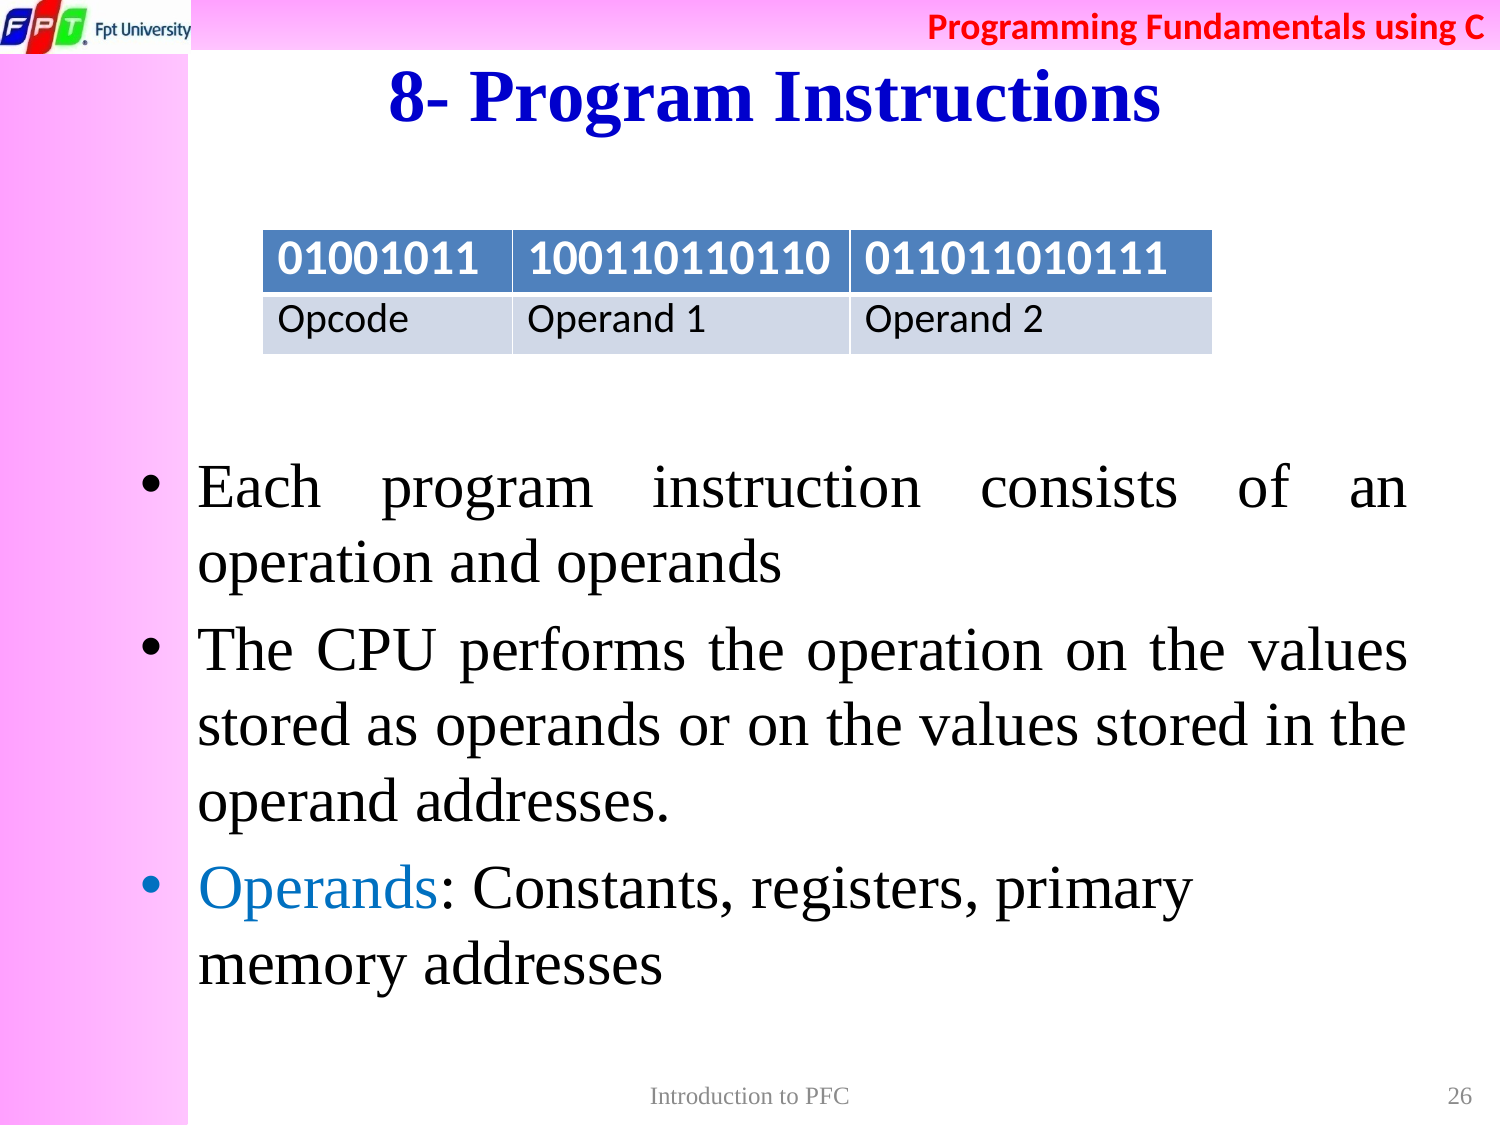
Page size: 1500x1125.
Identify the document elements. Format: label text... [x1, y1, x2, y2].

table_header 011011010111 [851, 230, 1212, 292]
picture [0, 0, 191, 54]
footer Introduction to PFC [512, 1074, 988, 1116]
table_cell Operand 2 [851, 297, 1212, 354]
table_cell Operand 1 [513, 297, 849, 354]
table_header 01001011 [263, 230, 512, 292]
list Each program instruction consists of an operation and operands The CPU performs the operation on the values stored as operands or on the values stored in the operand addresses. Operands: Constants, registers, primary memory addresses [125, 437, 1425, 1005]
table_header 100110110110 [513, 230, 849, 292]
slide_number 26 [1137, 1074, 1488, 1116]
title 8- Program Instructions [125, 45, 1425, 138]
table_cell Opcode [263, 297, 512, 354]
